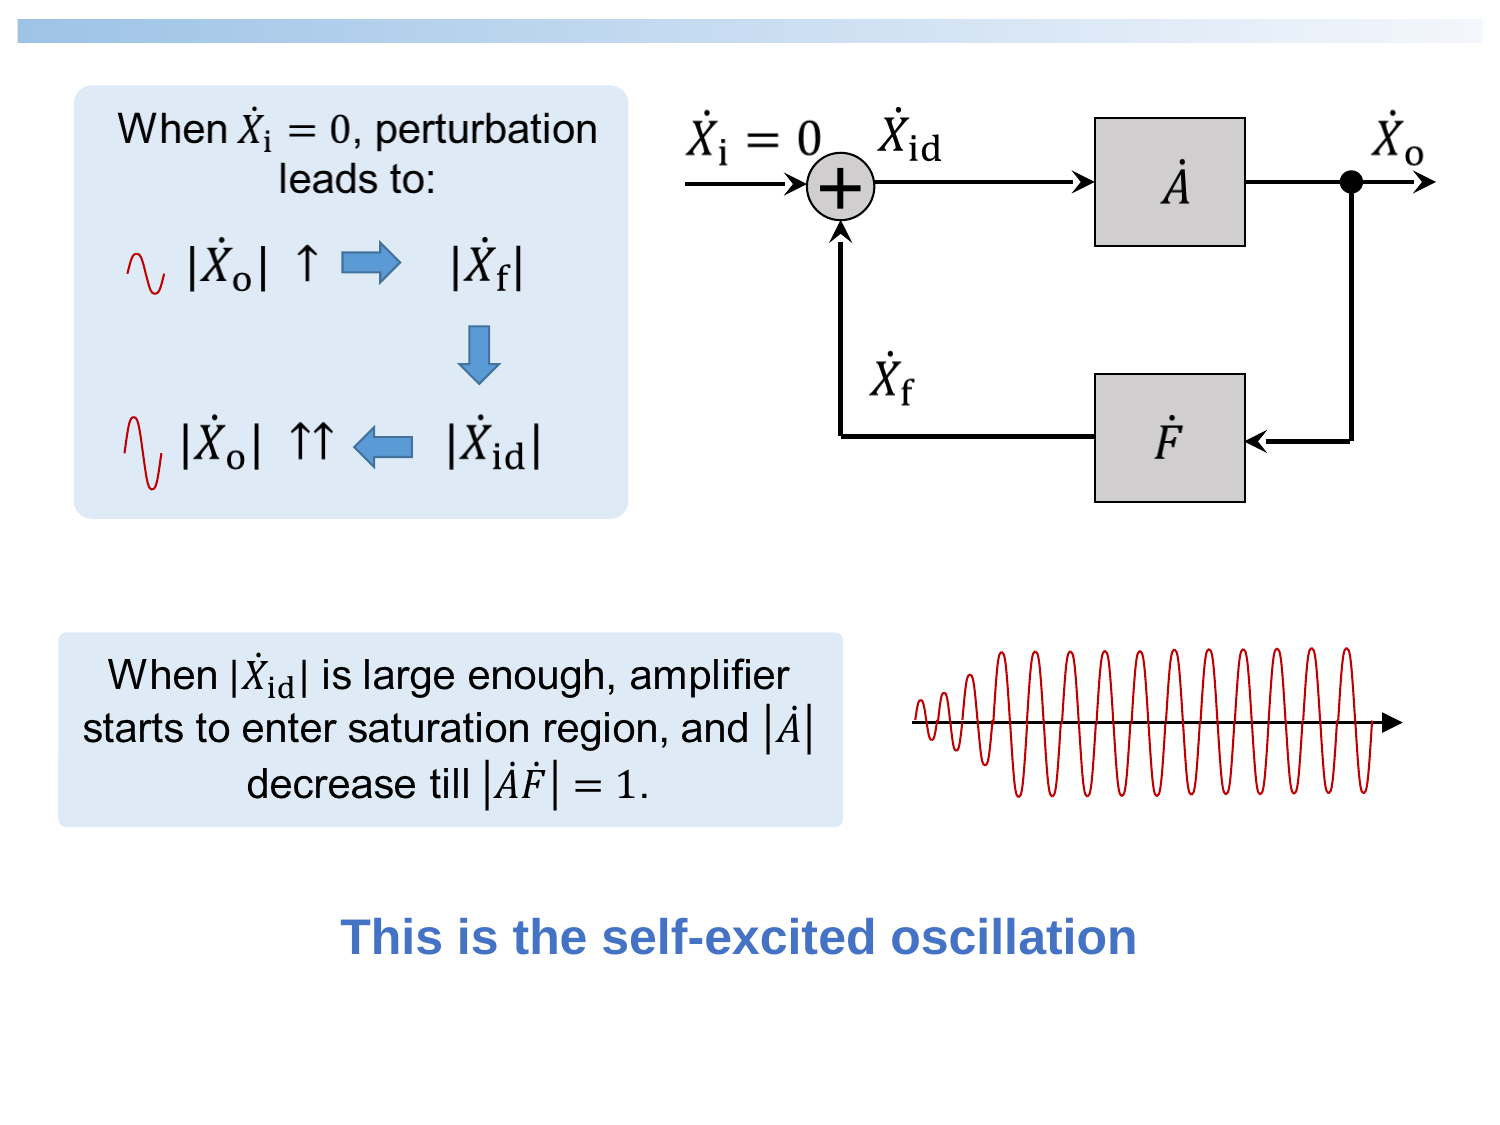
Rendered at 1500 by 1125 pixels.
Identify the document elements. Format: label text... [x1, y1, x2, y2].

text_box [403, 400, 609, 479]
text_box [98, 93, 618, 211]
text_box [124, 416, 162, 490]
text_box [341, 240, 402, 285]
text_box [161, 400, 366, 479]
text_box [127, 253, 165, 294]
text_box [915, 700, 937, 741]
text_box This is the self-excited oscillation [117, 896, 1362, 972]
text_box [962, 674, 993, 766]
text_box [993, 651, 1028, 798]
text_box [17, 18, 1483, 44]
text_box [366, 424, 413, 470]
text_box [416, 222, 582, 300]
text_box [72, 84, 630, 520]
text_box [937, 692, 962, 751]
text_box [174, 222, 343, 300]
text_box [456, 325, 502, 386]
text_box [57, 631, 845, 829]
text_box [58, 639, 840, 821]
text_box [675, 92, 1463, 502]
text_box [1026, 647, 1373, 797]
